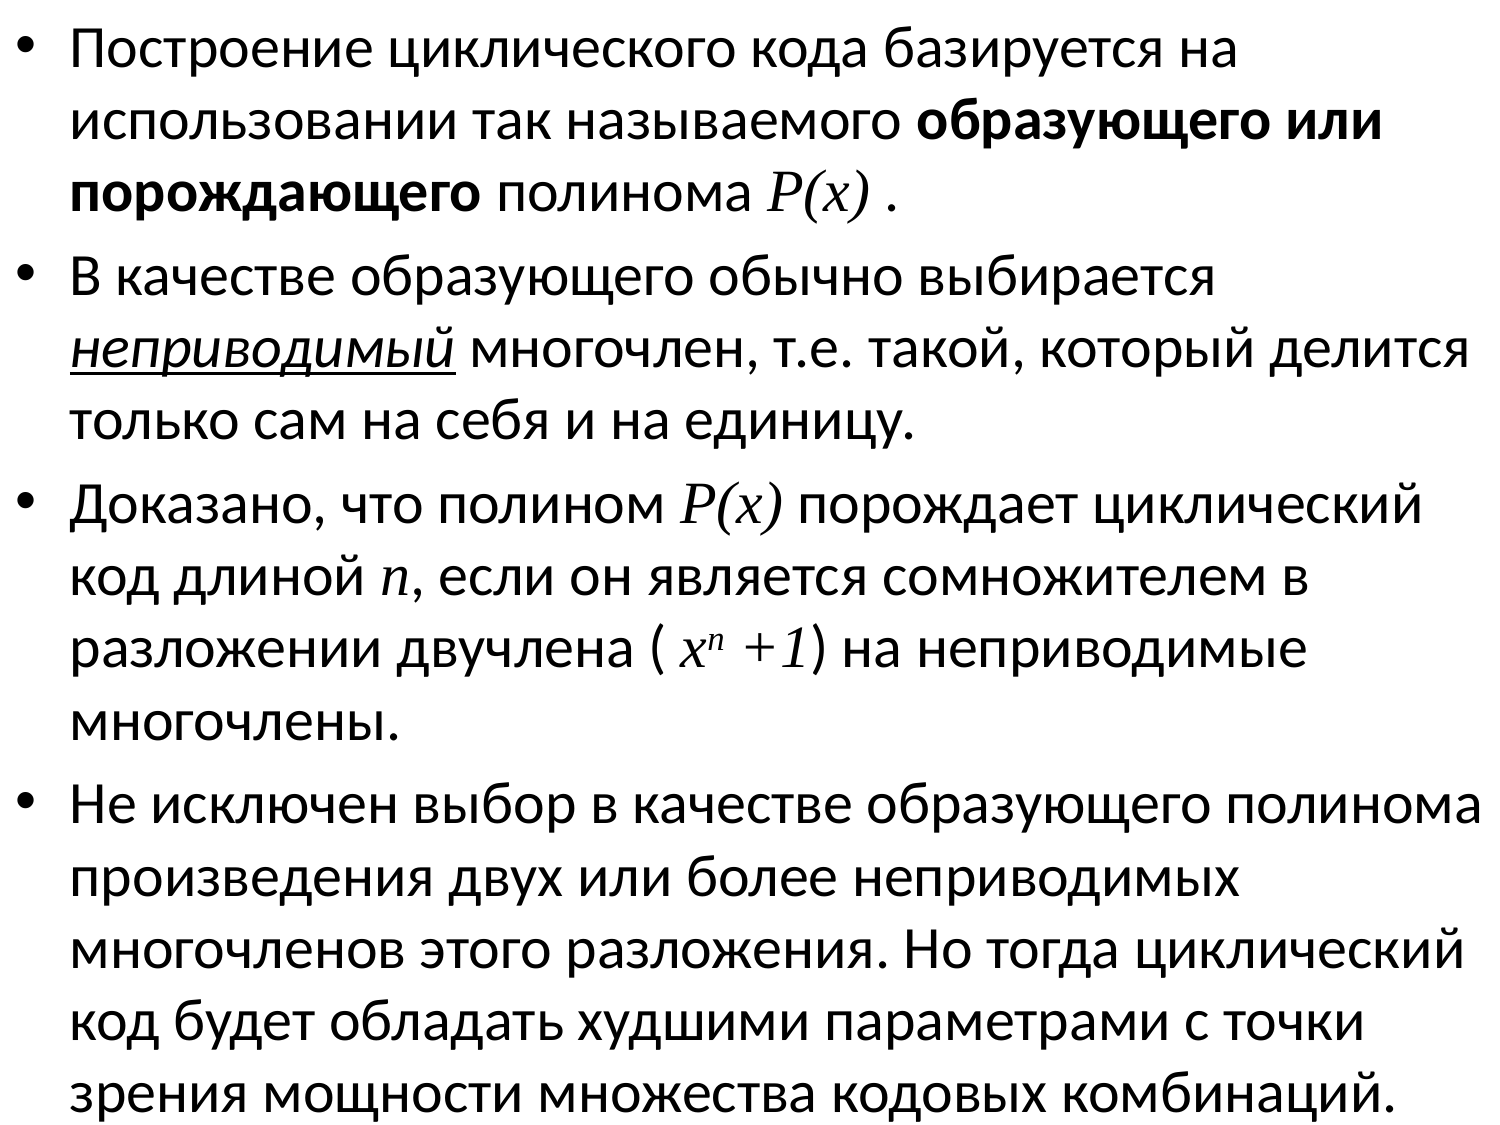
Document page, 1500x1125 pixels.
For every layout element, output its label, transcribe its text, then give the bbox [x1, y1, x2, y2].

list Построение циклического кода базируется на использовании так называемого образующего или порождающего полинома P(x) . В качестве образующего обычно выбирается неприводимый многочлен, т.е. такой, который делится только сам на себя и на единицу. Доказано, что полином P(x) порождает циклический код длиной n, если он является сомножителем в разложении двучлена ( xn +1) на неприводимые многочлены. Не исключен выбор в качестве образующего полинома произведения двух или более неприводимых многочленов этого разложения. Но тогда циклический код будет обладать худшими параметрами с точки зрения мощности множества кодовых комбинаций. [0, 1, 1500, 1125]
